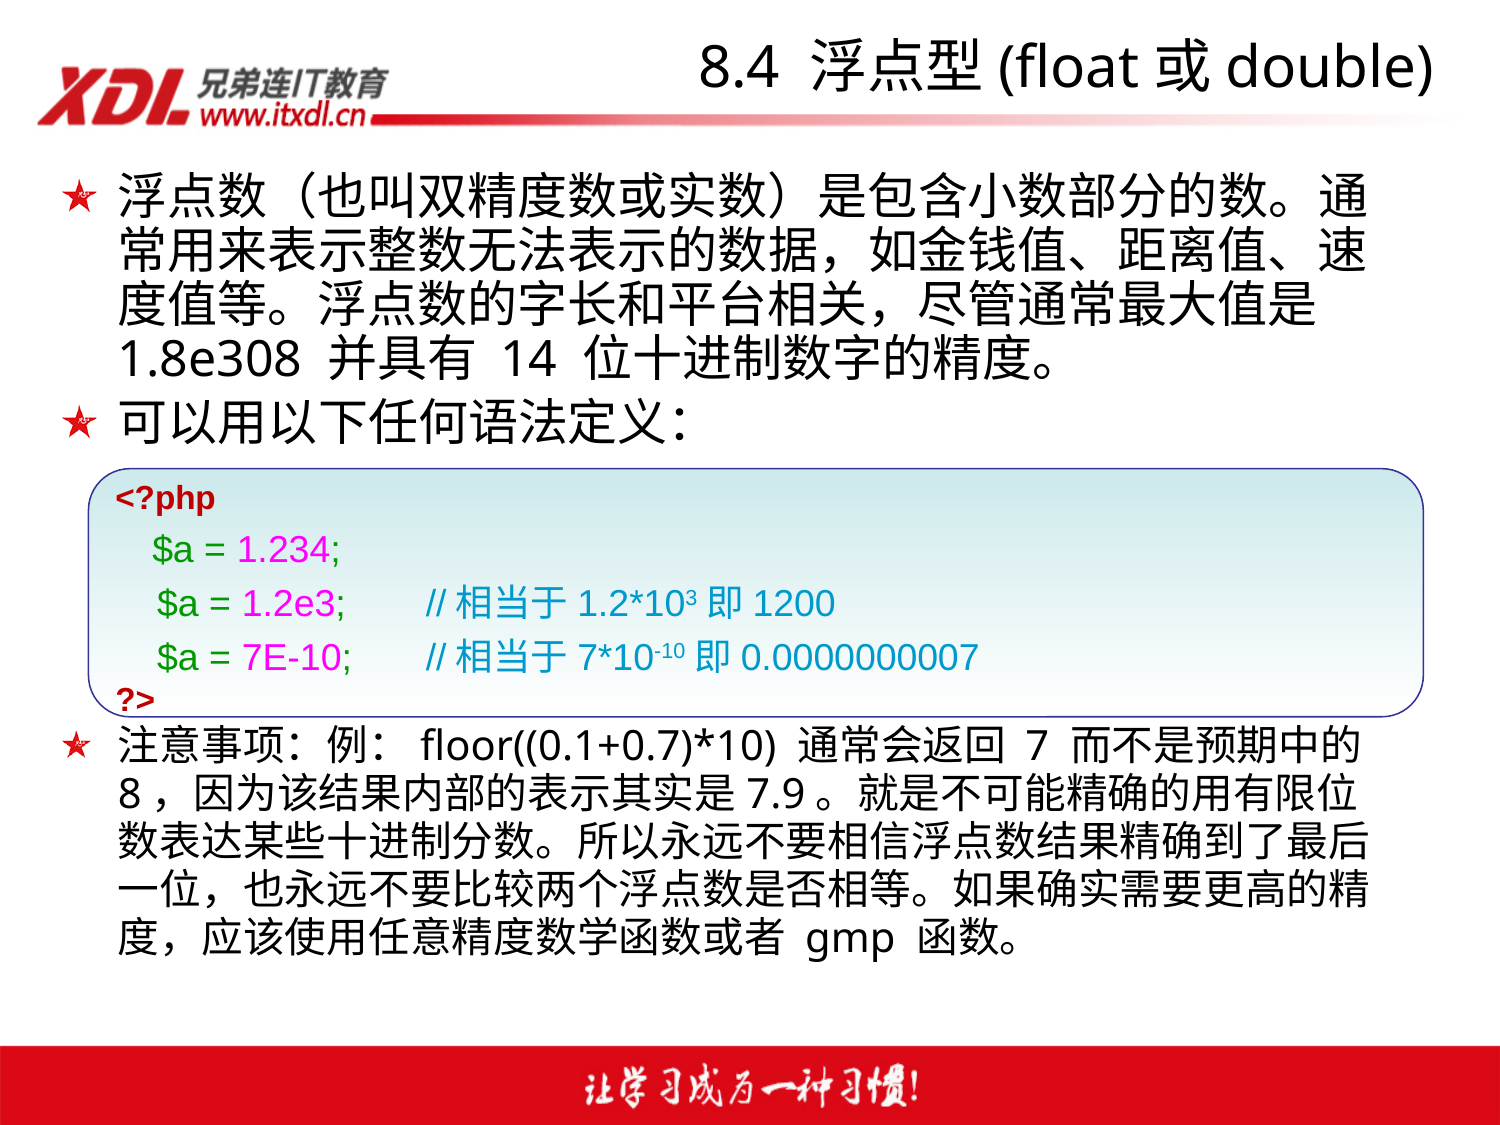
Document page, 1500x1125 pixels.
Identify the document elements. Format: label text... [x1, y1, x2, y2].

text_box <?php $a = 1.234; $a = 1.2e3; //相当于1.2*103即1200 $a = 7E-10; //相当于7*10-10即0.0000000007 ?> [88, 468, 1424, 717]
list 浮点数（也叫双精度数或实数）是包含小数部分的数。通常用来表示整数无法表示的数据，如金钱值、距离值、速度值等。浮点数的字长和平台相关，尽管通常最大值是 1.8e308 并具有 14 位十进制数字的精度。 可以用以下任何语法定义： 注意事项：例：floor((0.1+0.7)*10) 通常会返回 7 而不是预期中的 8，因为该结果内部的表示其实是7.9。就是不可能精确的用有限位数表达某些十进制分数。所以永远不要相信浮点数结果精确到了最后一位，也永远不要比较两个浮点数是否相等。如果确实需要更高的精度，应该使用任意精度数学函数或者 gmp 函数。 [46, 164, 1407, 1032]
picture [0, 0, 1500, 1125]
title 8.4 浮点型(float或double) [76, 12, 1450, 117]
